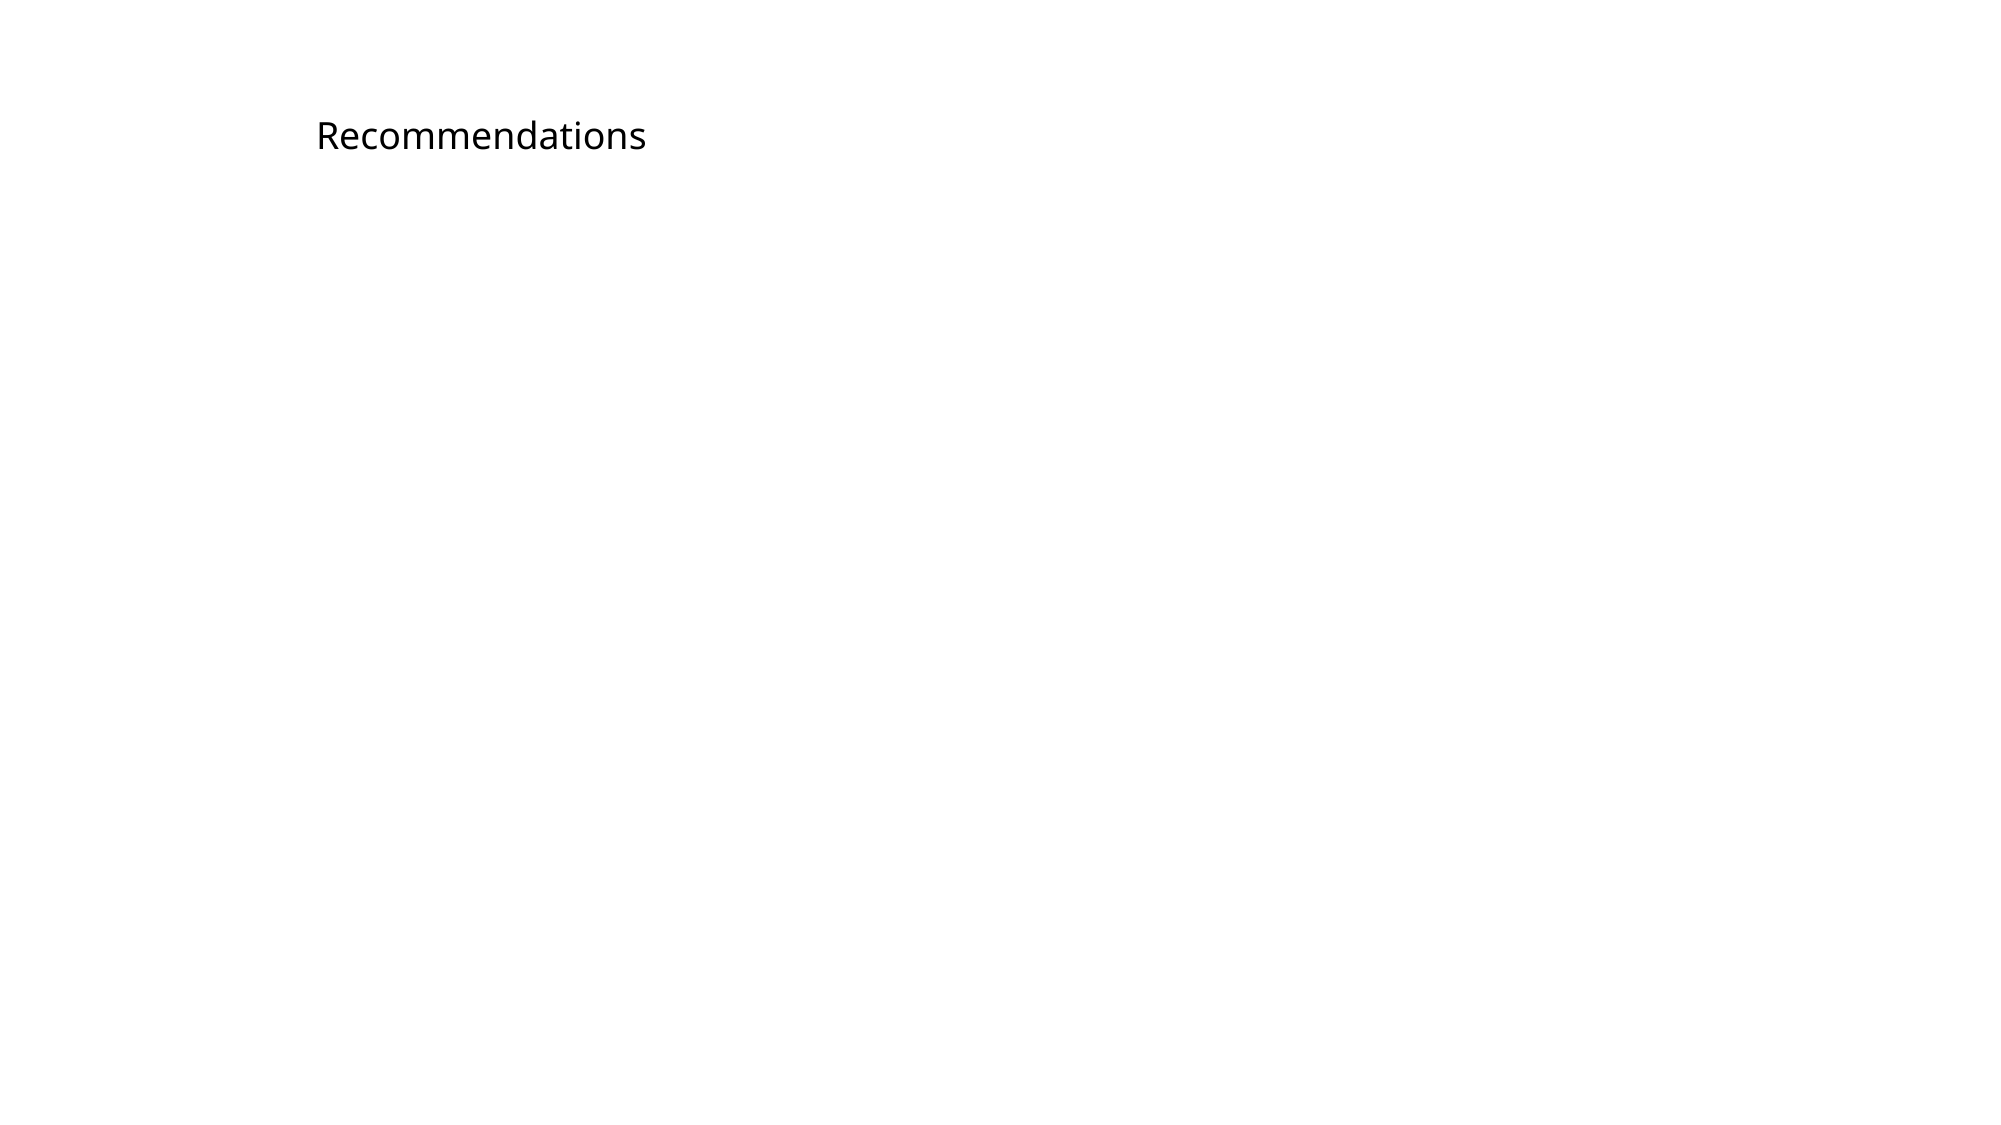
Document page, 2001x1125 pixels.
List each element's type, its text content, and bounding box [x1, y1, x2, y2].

text_box Recommendations [301, 104, 1699, 165]
